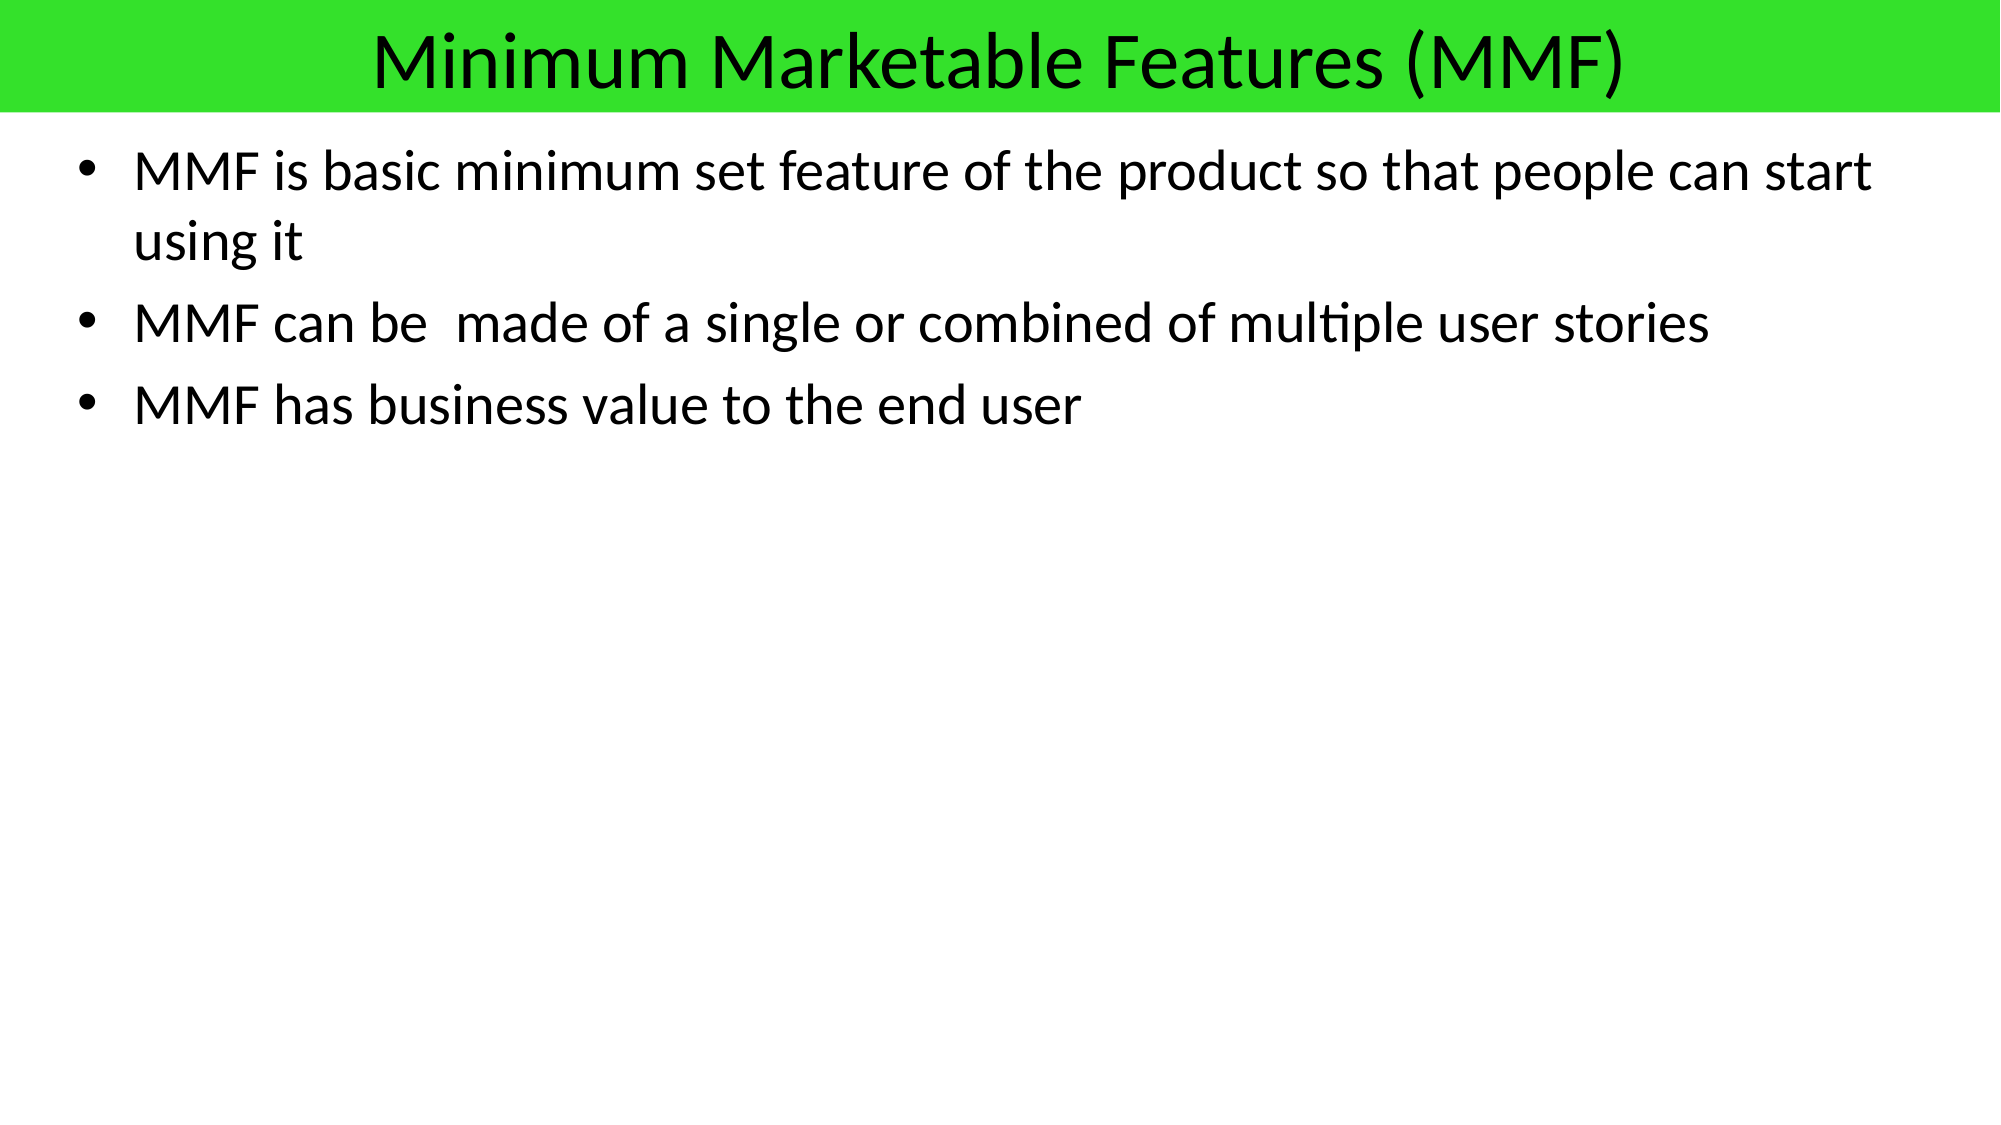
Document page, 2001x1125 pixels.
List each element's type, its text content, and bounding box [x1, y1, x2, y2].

title Minimum Marketable Features (MMF) [0, 0, 2000, 113]
list MMF is basic minimum set feature of the product so that people can start using it MMF can be made of a single or combined of multiple user stories MMF has business value to the end user [62, 125, 1938, 975]
